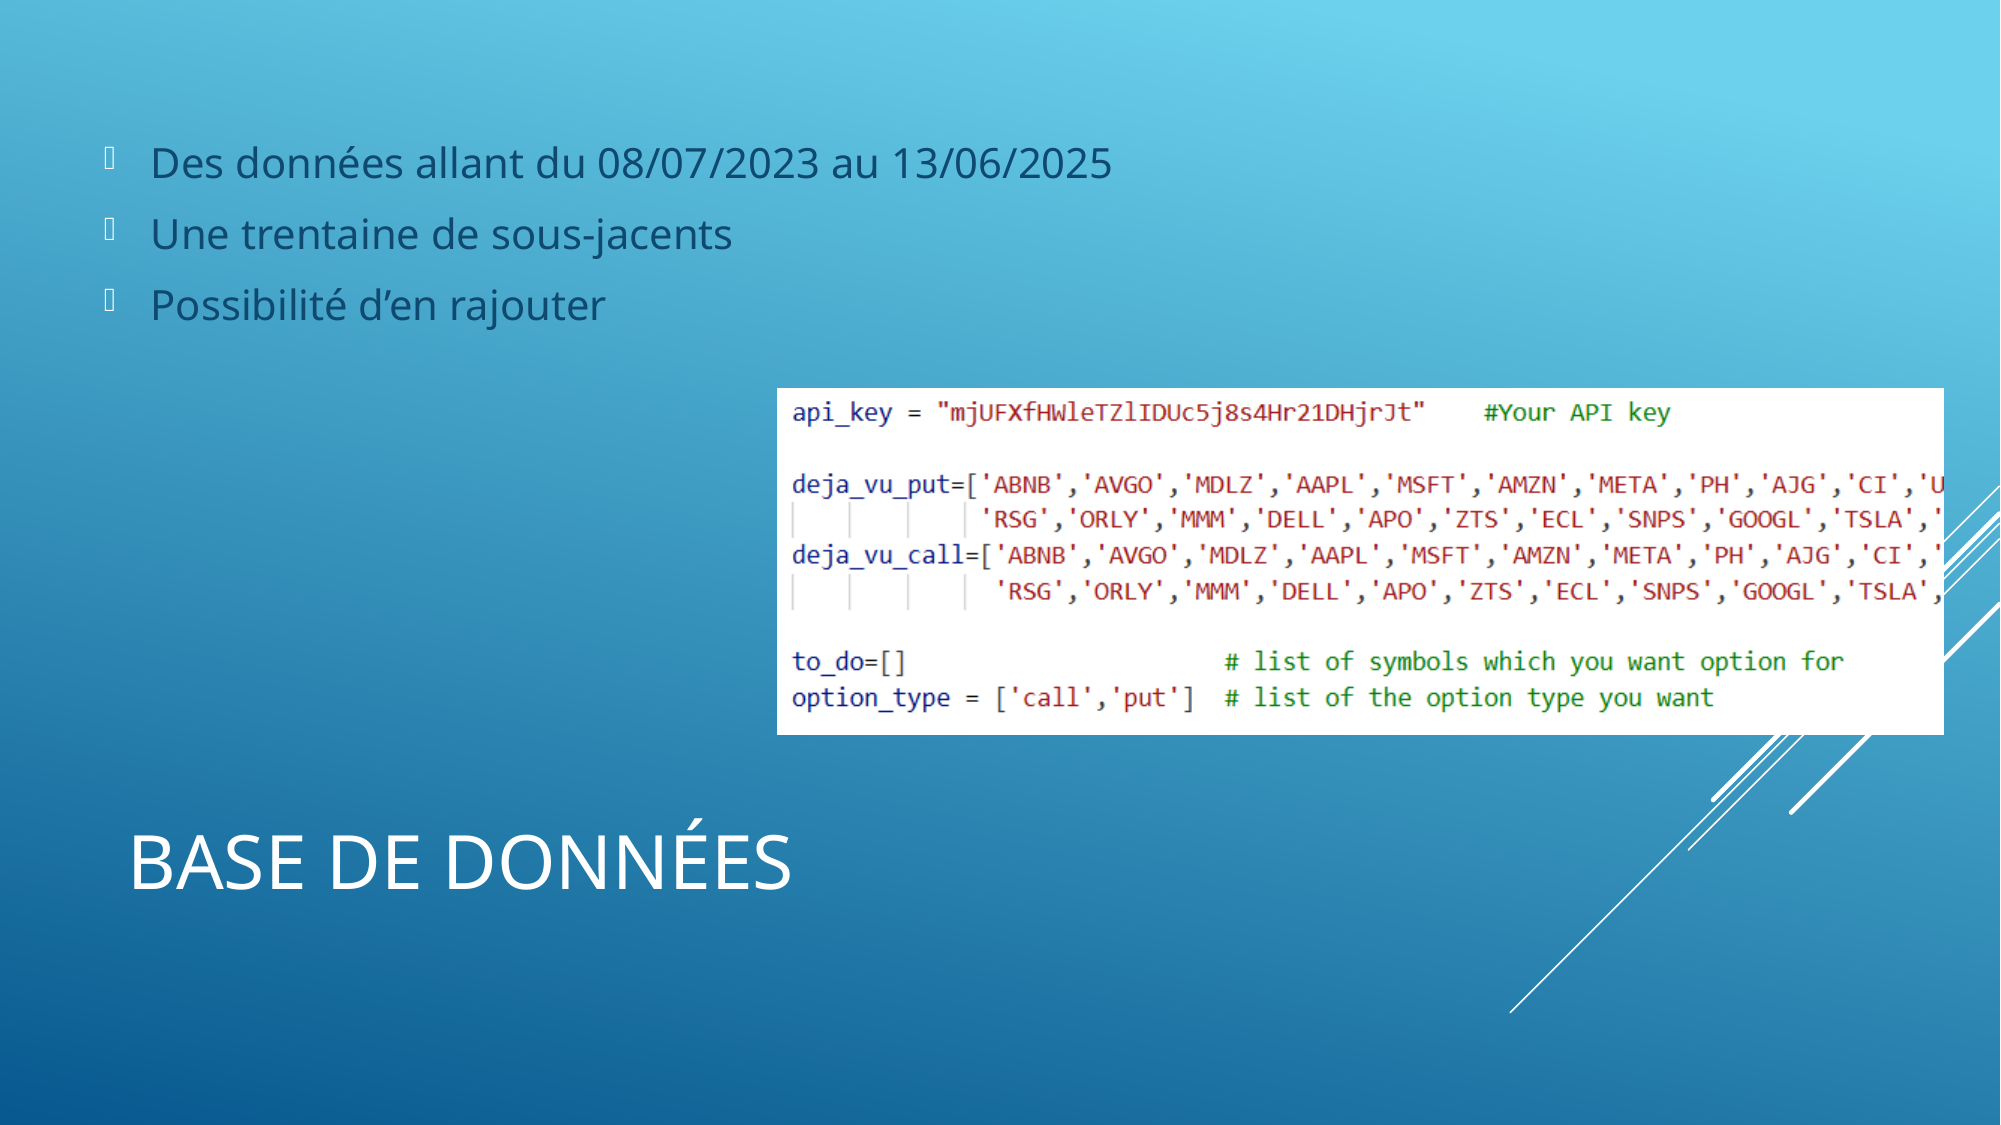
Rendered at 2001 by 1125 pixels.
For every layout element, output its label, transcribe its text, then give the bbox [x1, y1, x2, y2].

title Base de données [112, 736, 1513, 984]
list Des données allant du 08/07/2023 au 13/06/2025 Une trentaine de sous-jacents Possibilité d’en rajouter [88, 74, 1190, 462]
picture [776, 388, 1944, 735]
